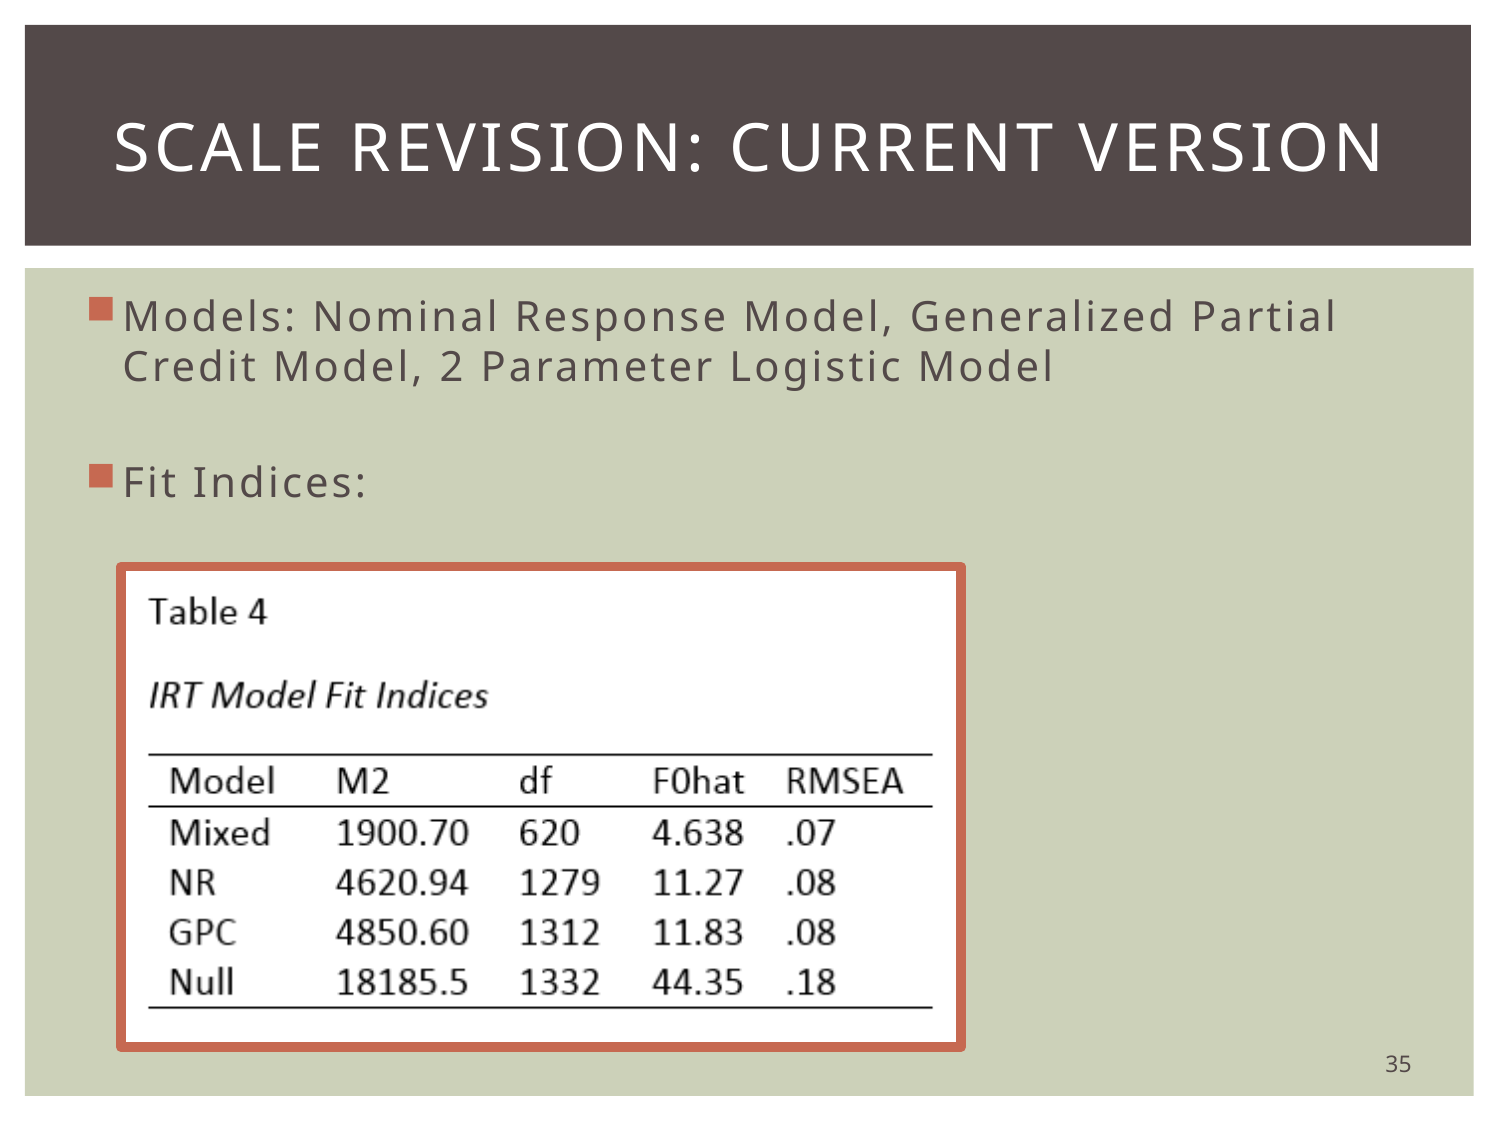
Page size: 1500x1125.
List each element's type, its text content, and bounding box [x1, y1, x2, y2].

list Models: Nominal Response Model, Generalized Partial Credit Model, 2 Parameter Logistic Model Fit Indices: [62, 281, 1442, 1005]
slide_number 35 [1349, 1041, 1448, 1089]
picture [125, 571, 957, 1043]
title Scale revision: Current version [62, 58, 1438, 232]
